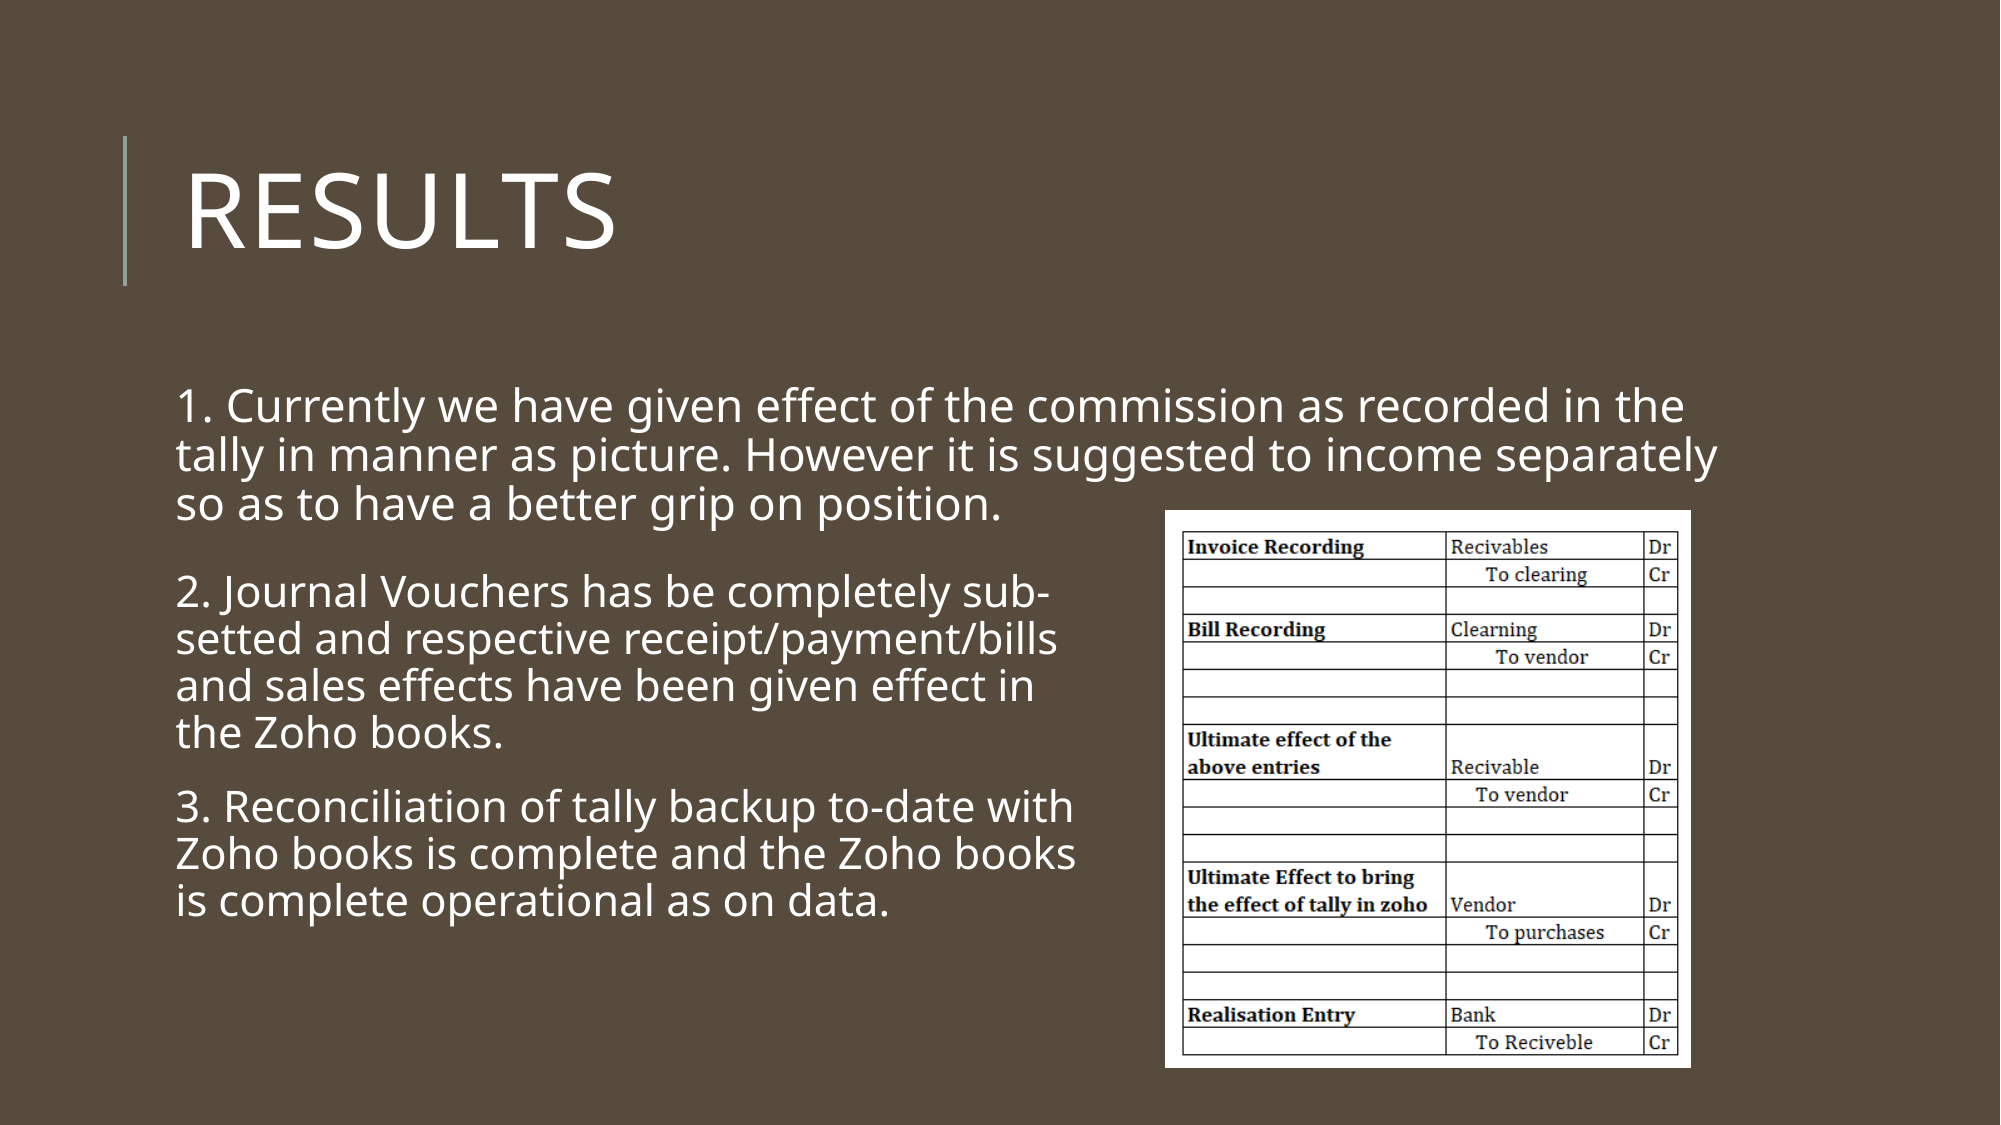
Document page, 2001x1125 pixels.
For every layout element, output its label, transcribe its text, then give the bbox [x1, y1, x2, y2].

title Results [168, 96, 1763, 342]
text_box 2. Journal Vouchers has be completely sub-setted and respective receipt/payment/bills and sales effects have been given effect in the Zoho books. 3. Reconciliation of tally backup to-date with Zoho books is complete and the Zoho books is complete operational as on data. [168, 562, 1094, 940]
picture [1165, 510, 1691, 1069]
list 1. Currently we have given effect of the commission as recorded in the tally in manner as picture. However it is suggested to income separately so as to have a better grip on position. [168, 375, 1763, 1035]
